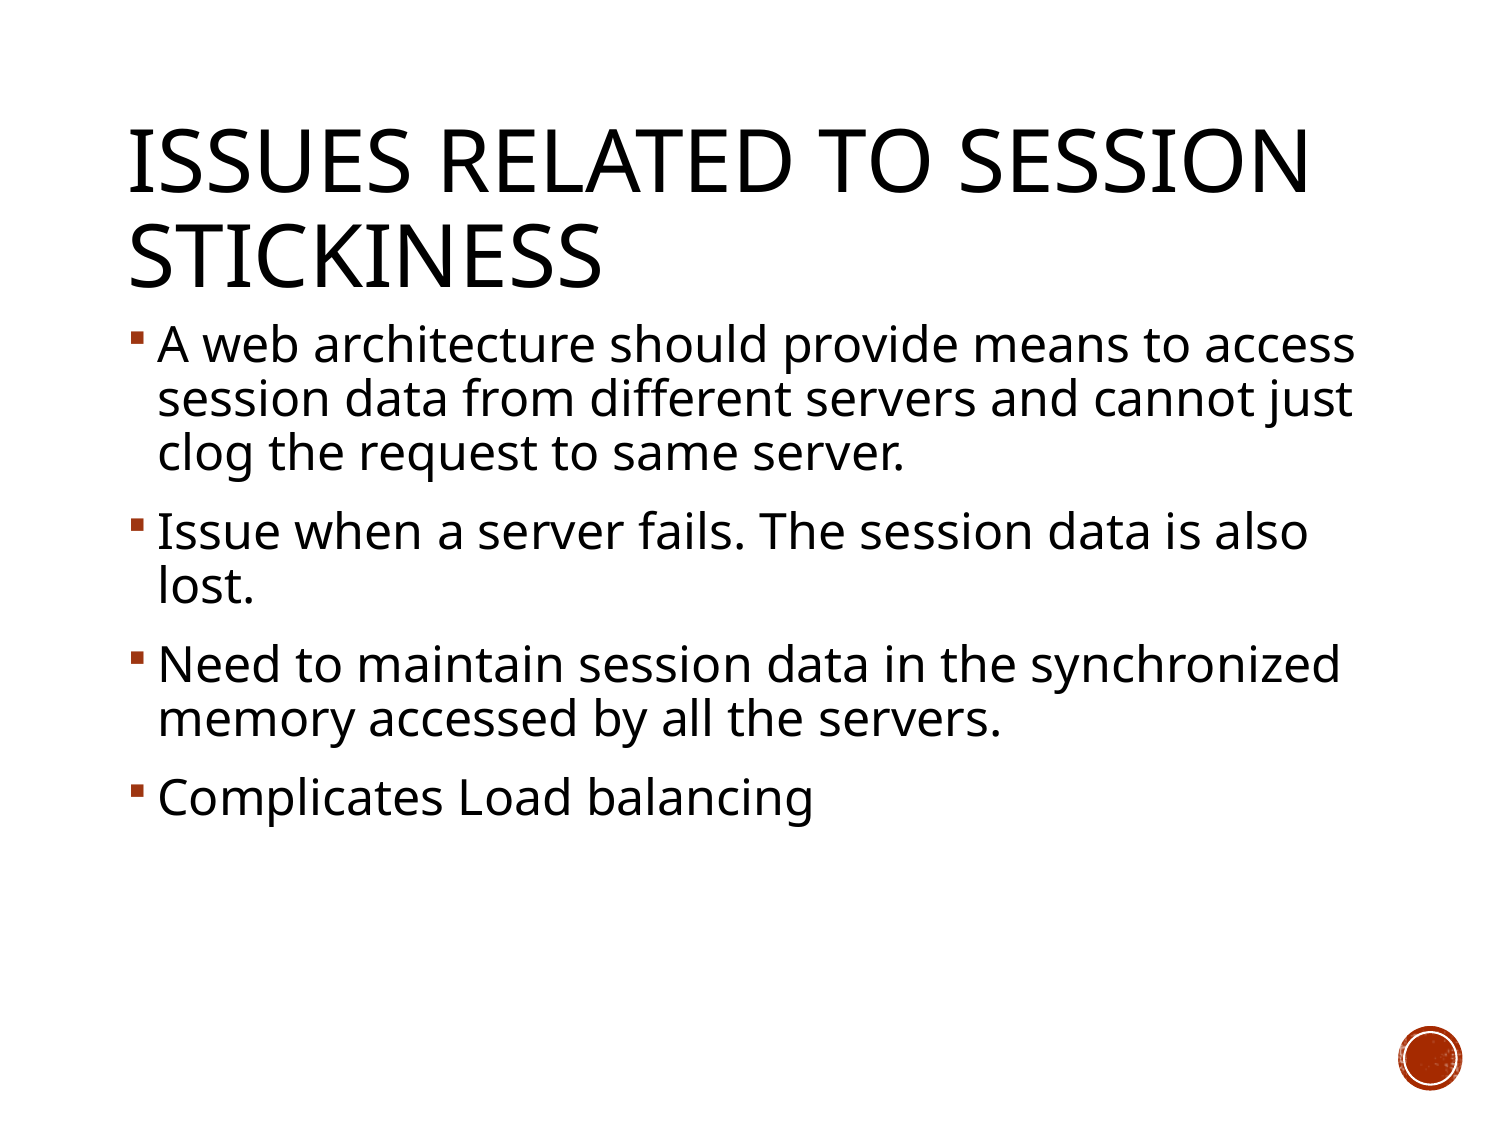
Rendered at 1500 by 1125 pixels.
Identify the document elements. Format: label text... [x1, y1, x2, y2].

title Issues Related to Session Stickiness [112, 79, 1388, 311]
list A web architecture should provide means to access session data from different servers and cannot just clog the request to same server. Issue when a server fails. The session data is also lost. Need to maintain session data in the synchronized memory accessed by all the servers. Complicates Load balancing [112, 311, 1388, 977]
